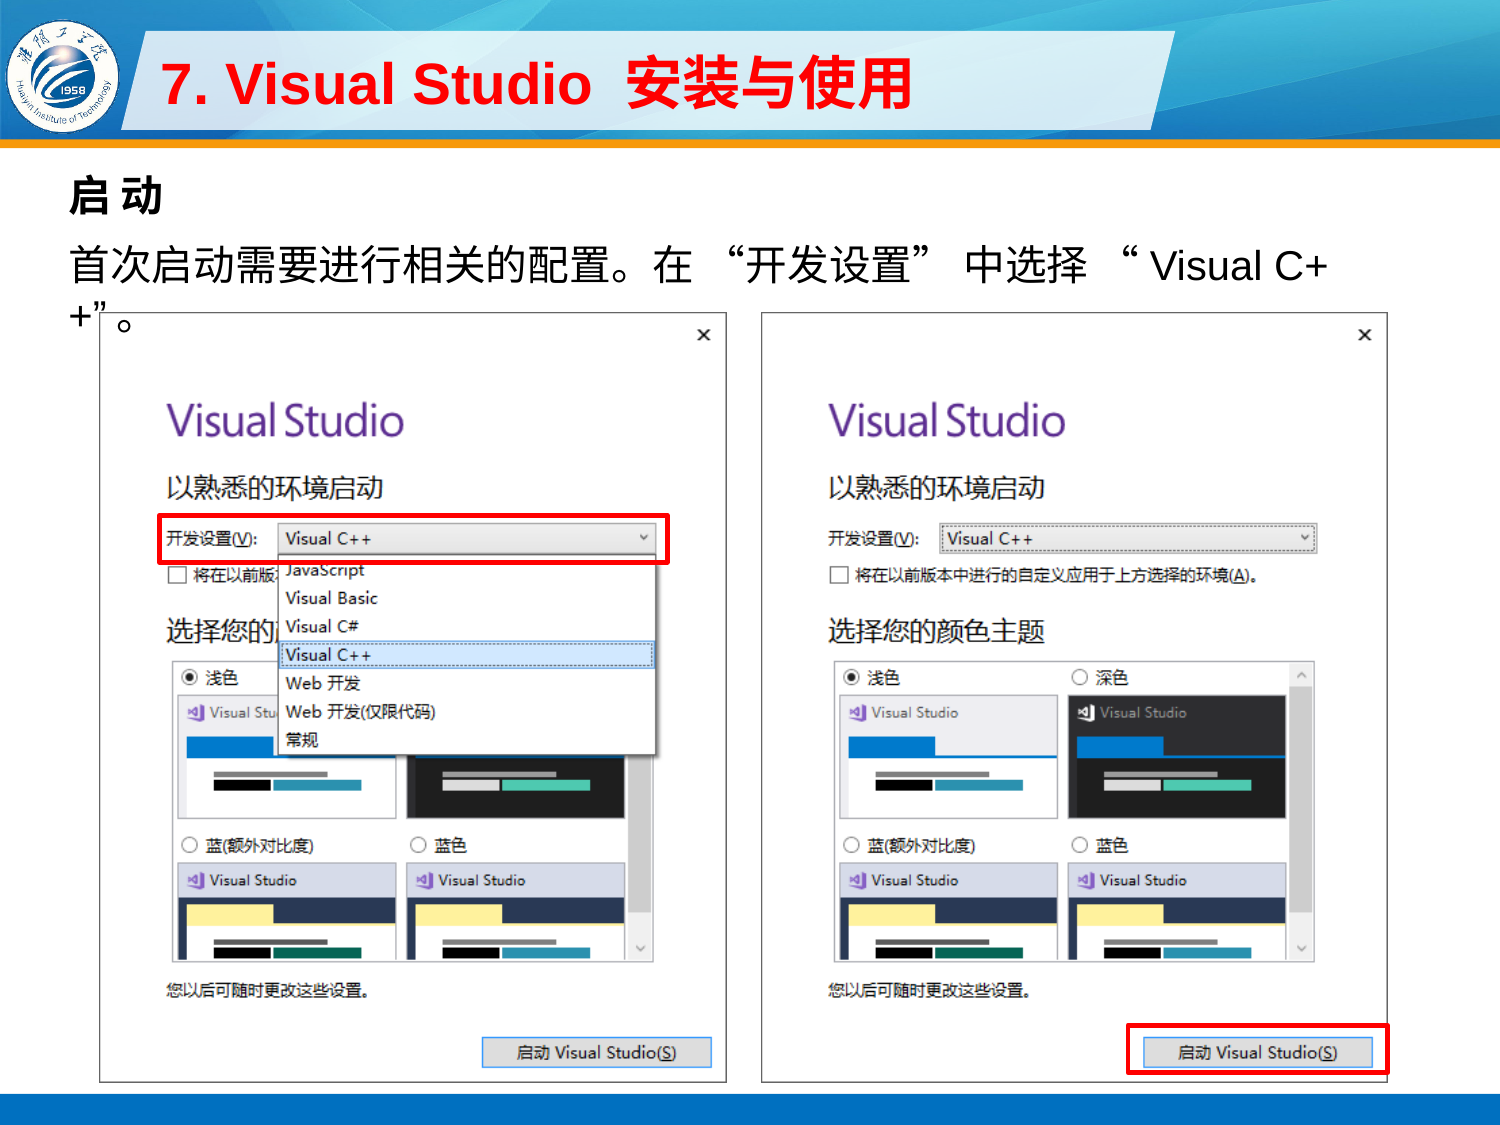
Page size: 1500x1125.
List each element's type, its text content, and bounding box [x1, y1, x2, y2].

picture [0, 0, 1500, 139]
picture [760, 312, 1389, 1083]
text_box 首次启动需要进行相关的配置。在 “开发设置” 中选择 “Visual C++”。 [53, 231, 1376, 347]
picture [99, 312, 727, 1083]
title 7. Visual Studio 安装与使用 [145, 39, 1176, 123]
list 启 动 [53, 160, 195, 228]
